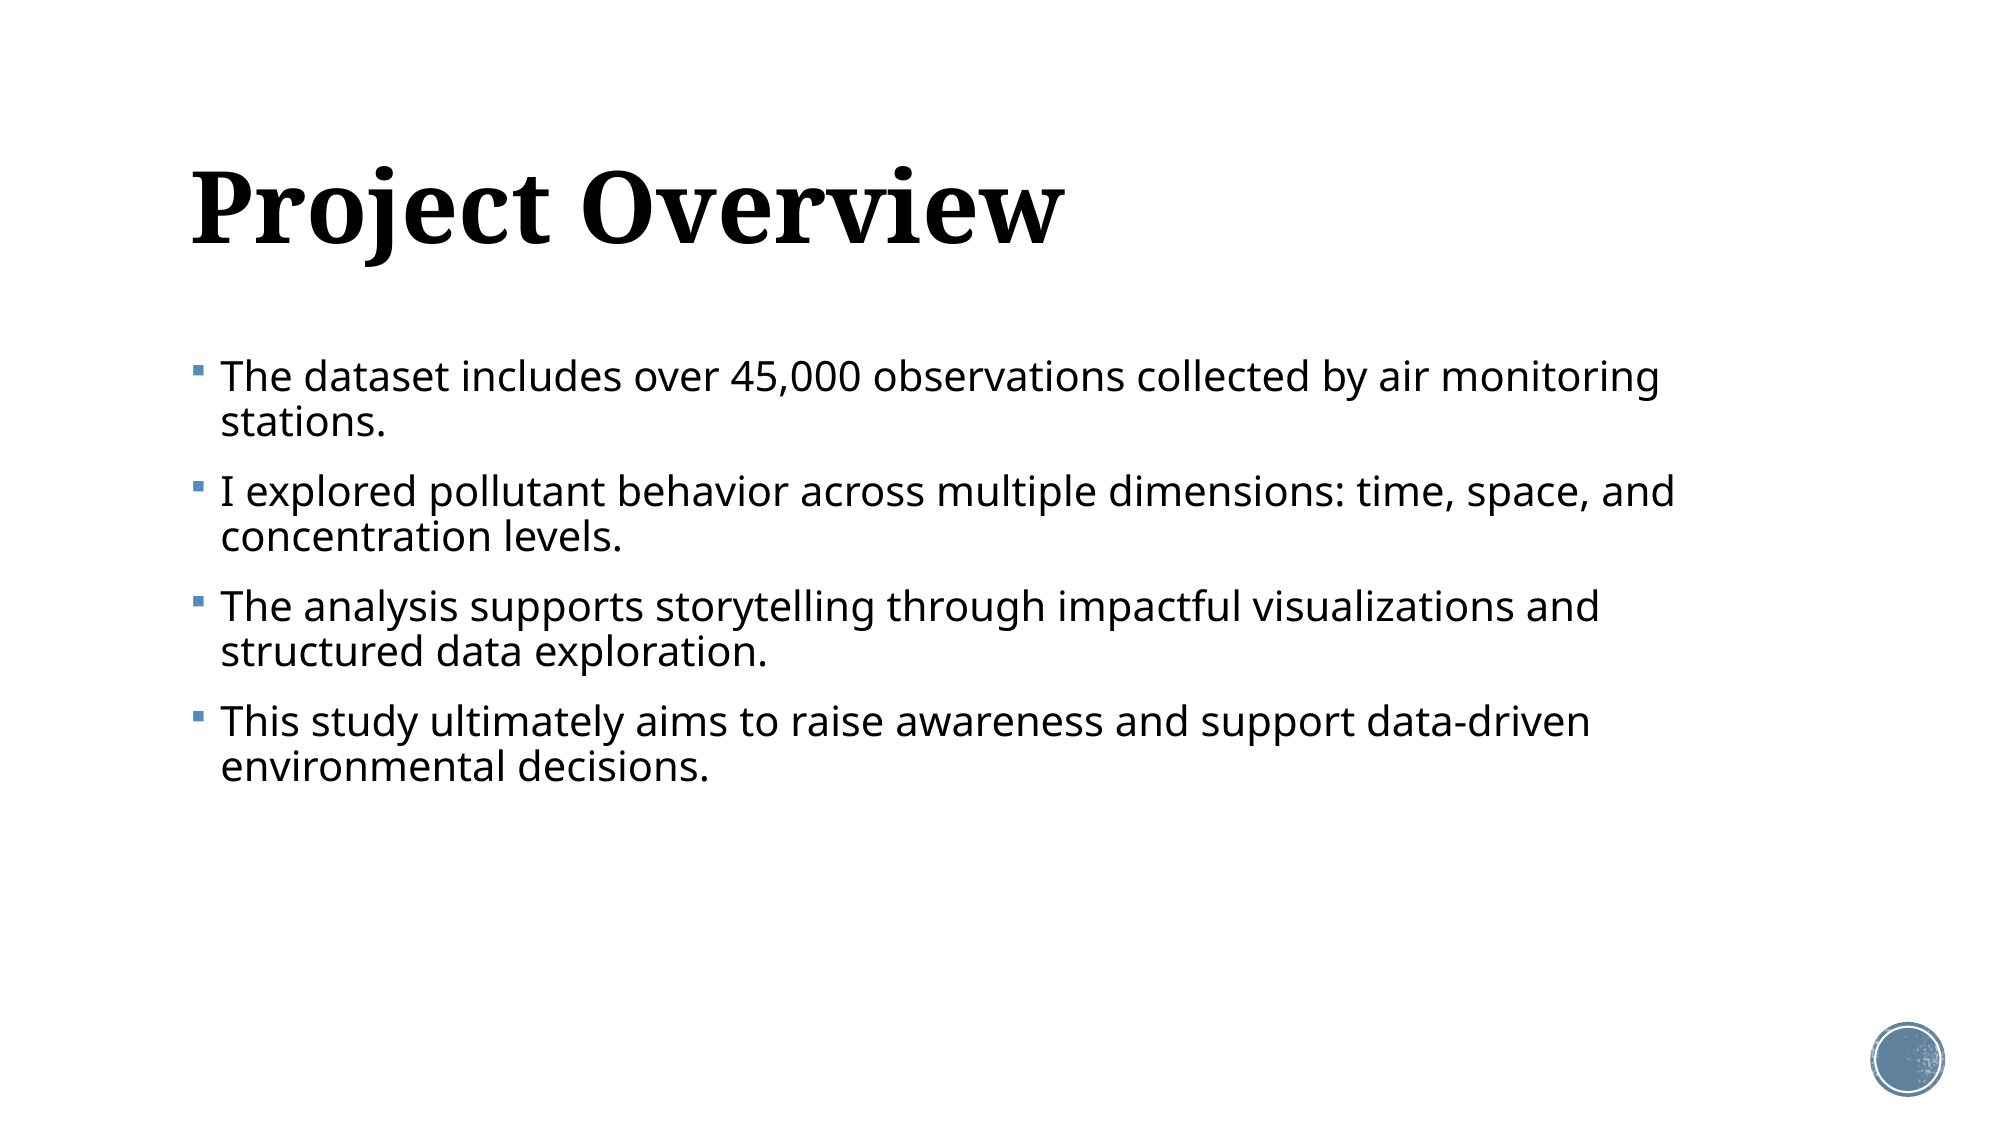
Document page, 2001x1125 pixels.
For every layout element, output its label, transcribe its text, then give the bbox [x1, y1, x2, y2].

list The dataset includes over 45,000 observations collected by air monitoring stations. I explored pollutant behavior across multiple dimensions: time, space, and concentration levels. The analysis supports storytelling through impactful visualizations and structured data exploration. This study ultimately aims to raise awareness and support data-driven environmental decisions. [175, 348, 1826, 1013]
title Project Overview [175, 79, 1826, 344]
